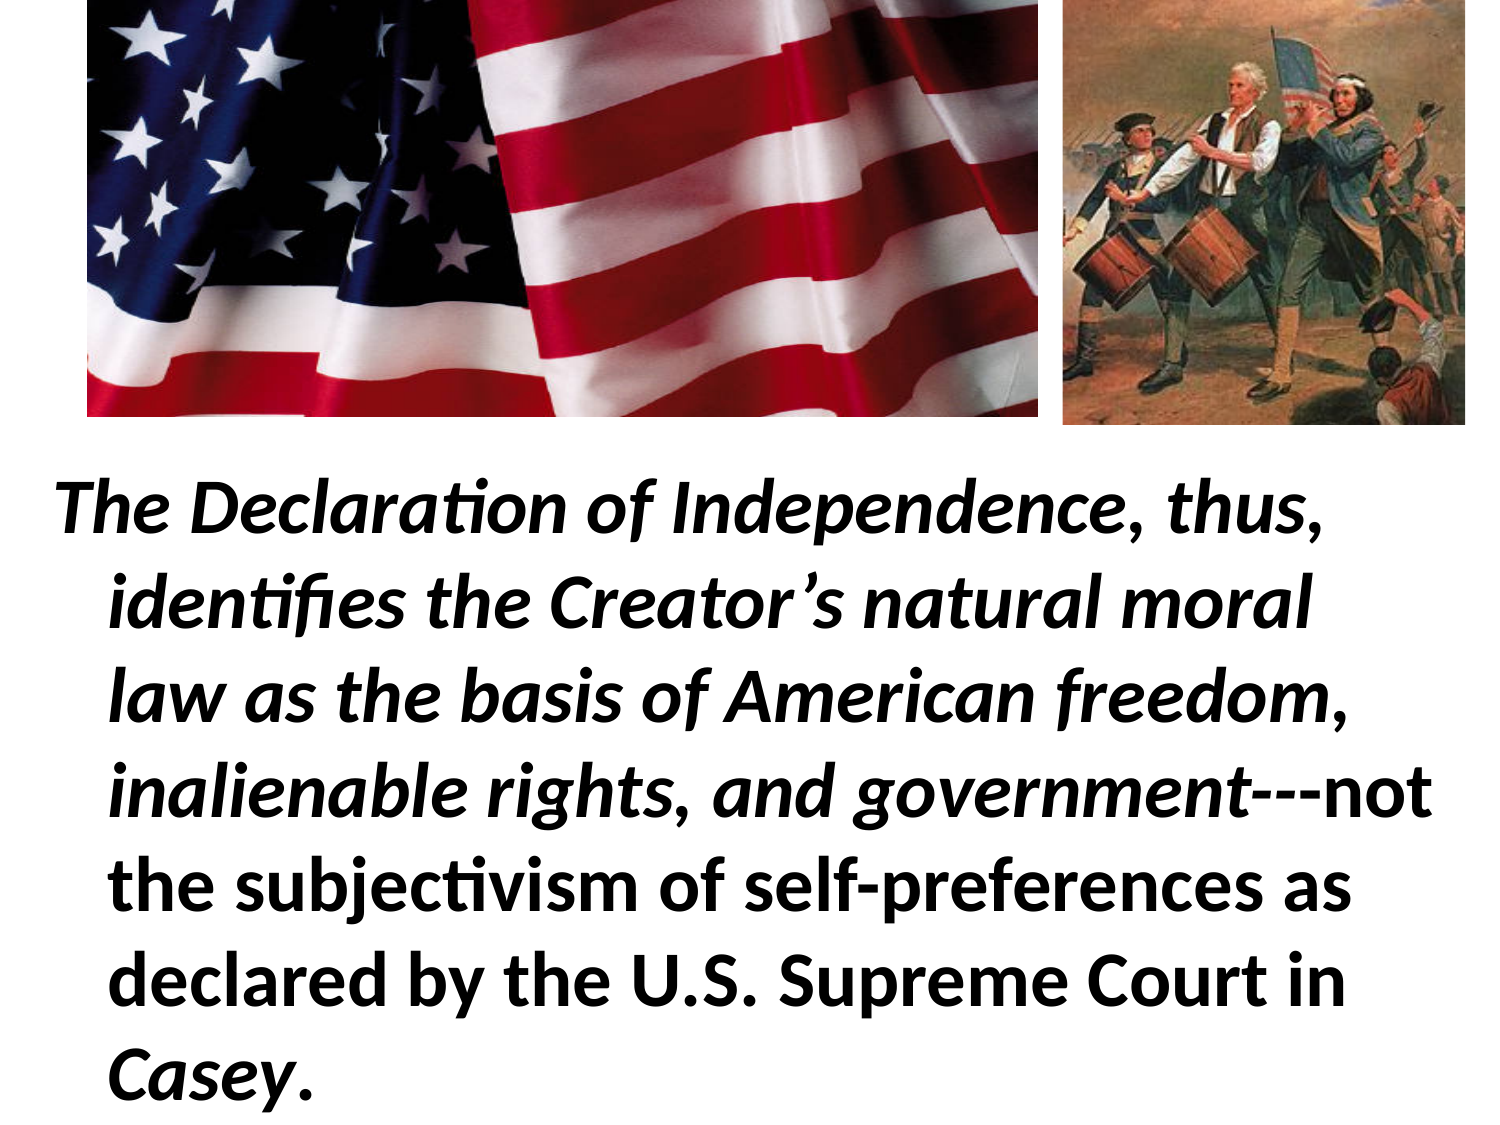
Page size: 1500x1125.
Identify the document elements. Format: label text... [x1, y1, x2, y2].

picture [87, 0, 1038, 417]
list The Declaration of Independence, thus, identifies the Creator’s natural moral law as the basis of American freedom, inalienable rights, and government---not the subjectivism of self-preferences as declared by the U.S. Supreme Court in Casey. [37, 337, 1450, 1125]
picture [1062, 0, 1466, 426]
